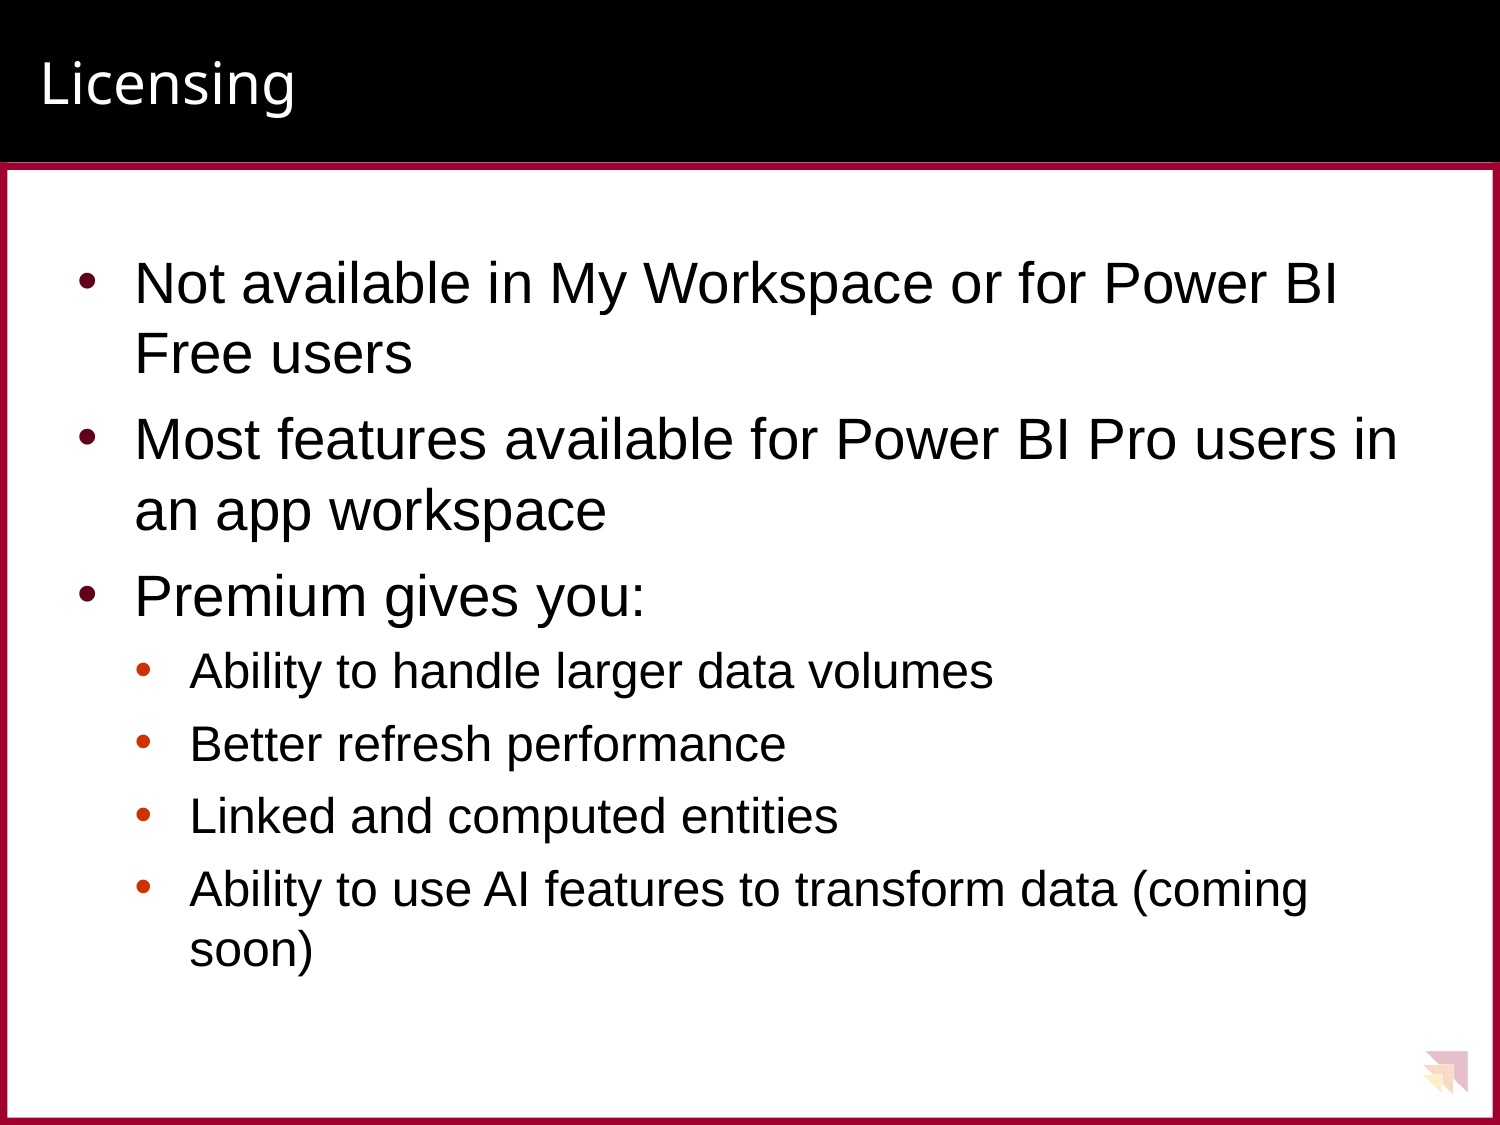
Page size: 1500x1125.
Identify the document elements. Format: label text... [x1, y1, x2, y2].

title Licensing [24, 12, 1438, 150]
list Not available in My Workspace or for Power BI Free users Most features available for Power BI Pro users in an app workspace Premium gives you: Ability to handle larger data volumes Better refresh performance Linked and computed entities Ability to use AI features to transform data (coming soon) [62, 237, 1438, 1088]
